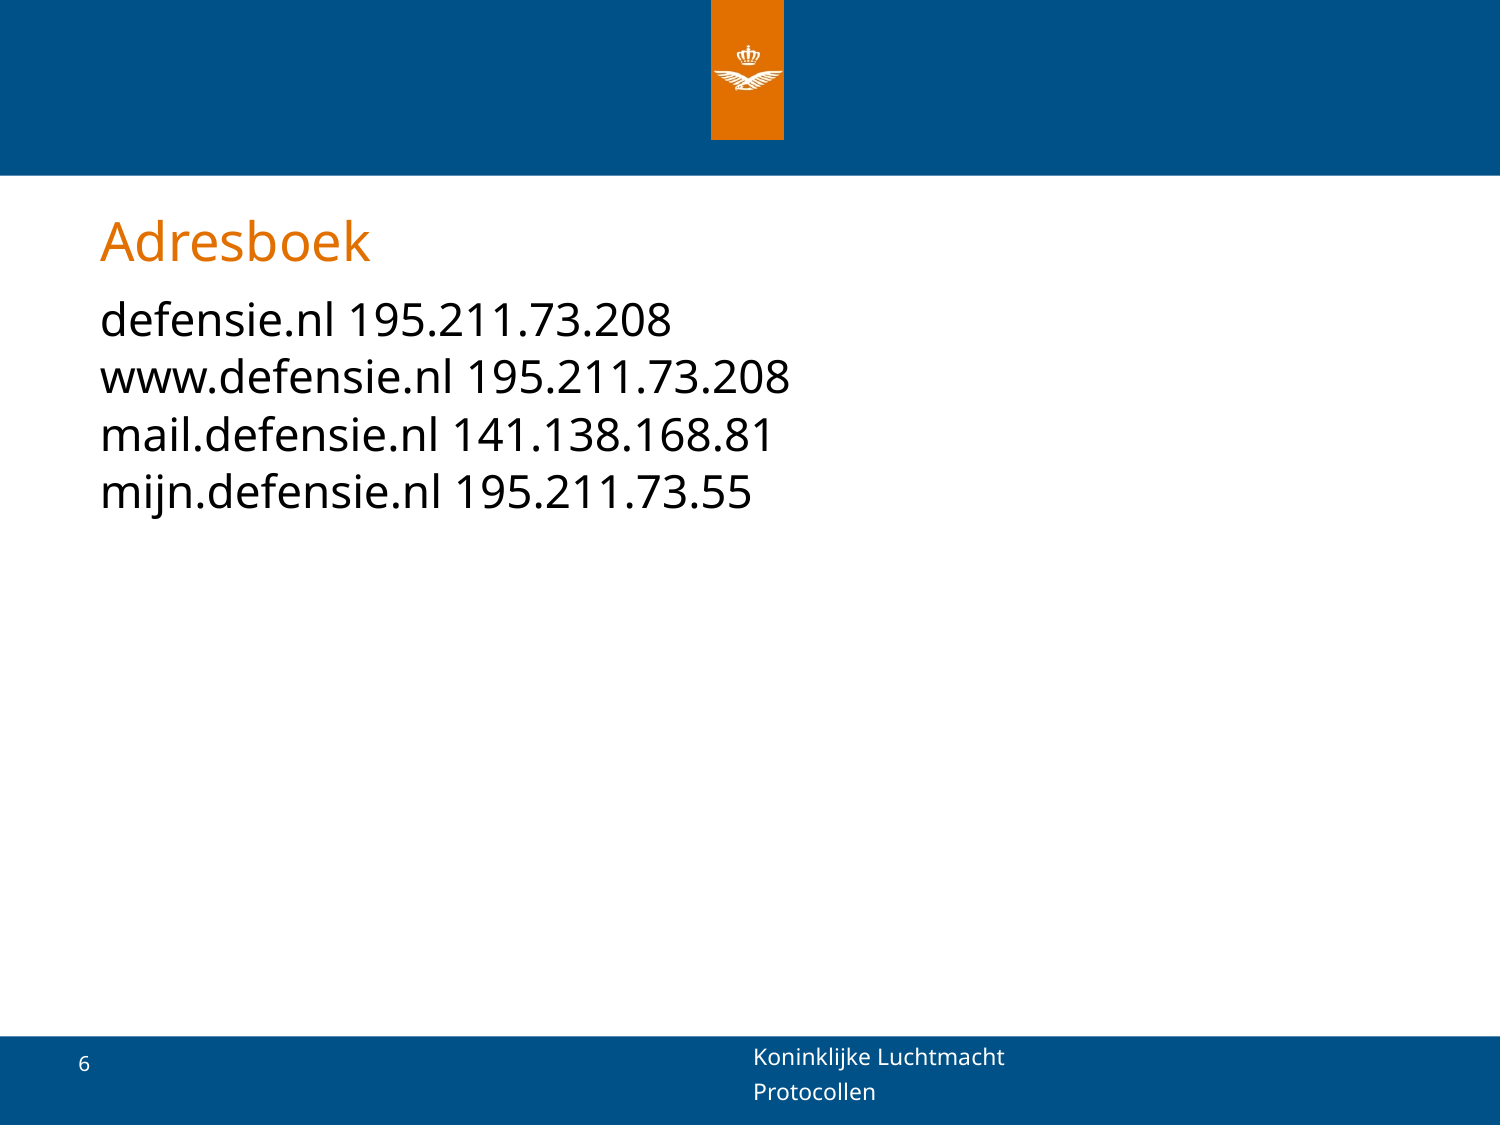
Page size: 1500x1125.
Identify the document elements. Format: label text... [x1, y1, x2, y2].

title Adresboek [100, 207, 1376, 273]
picture [711, 0, 784, 140]
list defensie.nl 195.211.73.208 www.defensie.nl 195.211.73.208 mail.defensie.nl 141.138.168.81 mijn.defensie.nl 195.211.73.55 [99, 290, 1376, 988]
